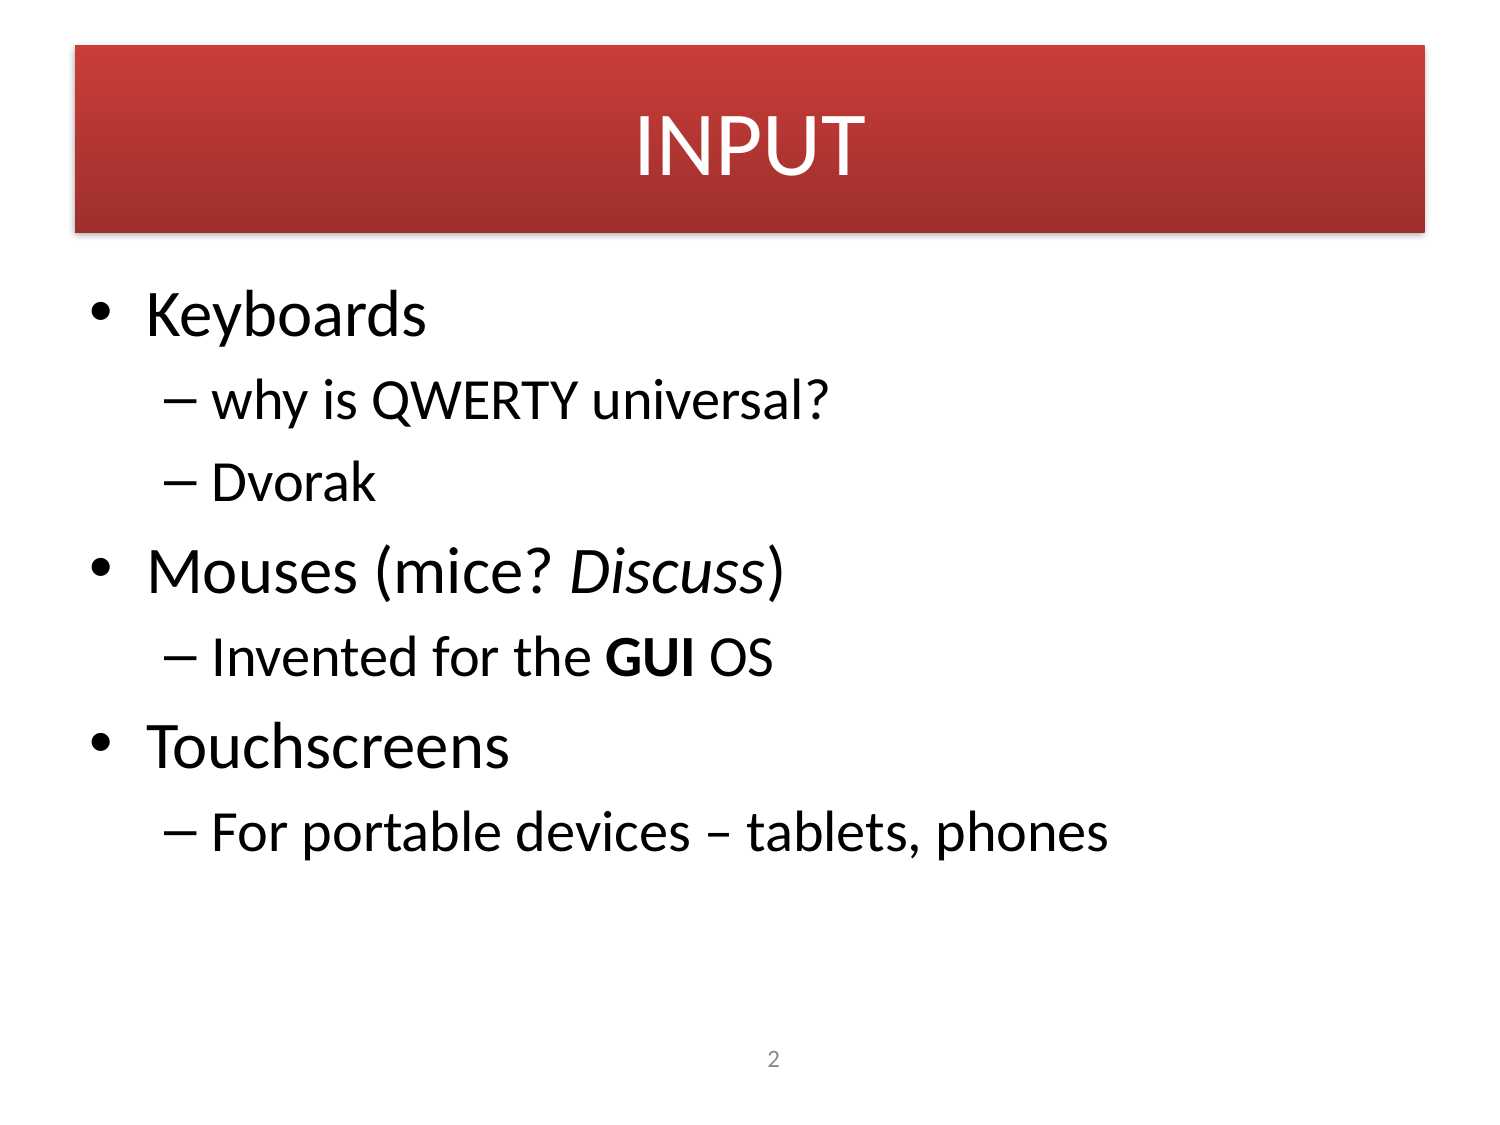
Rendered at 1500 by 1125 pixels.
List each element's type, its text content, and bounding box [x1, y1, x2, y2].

footer 1 [407, 1042, 1129, 1103]
list Keyboards why is QWERTY universal? Dvorak Mouses (mice? Discuss) Invented for the GUI OS Touchscreens For portable devices – tablets, phones [75, 262, 1425, 1005]
title INPUT [75, 45, 1425, 233]
